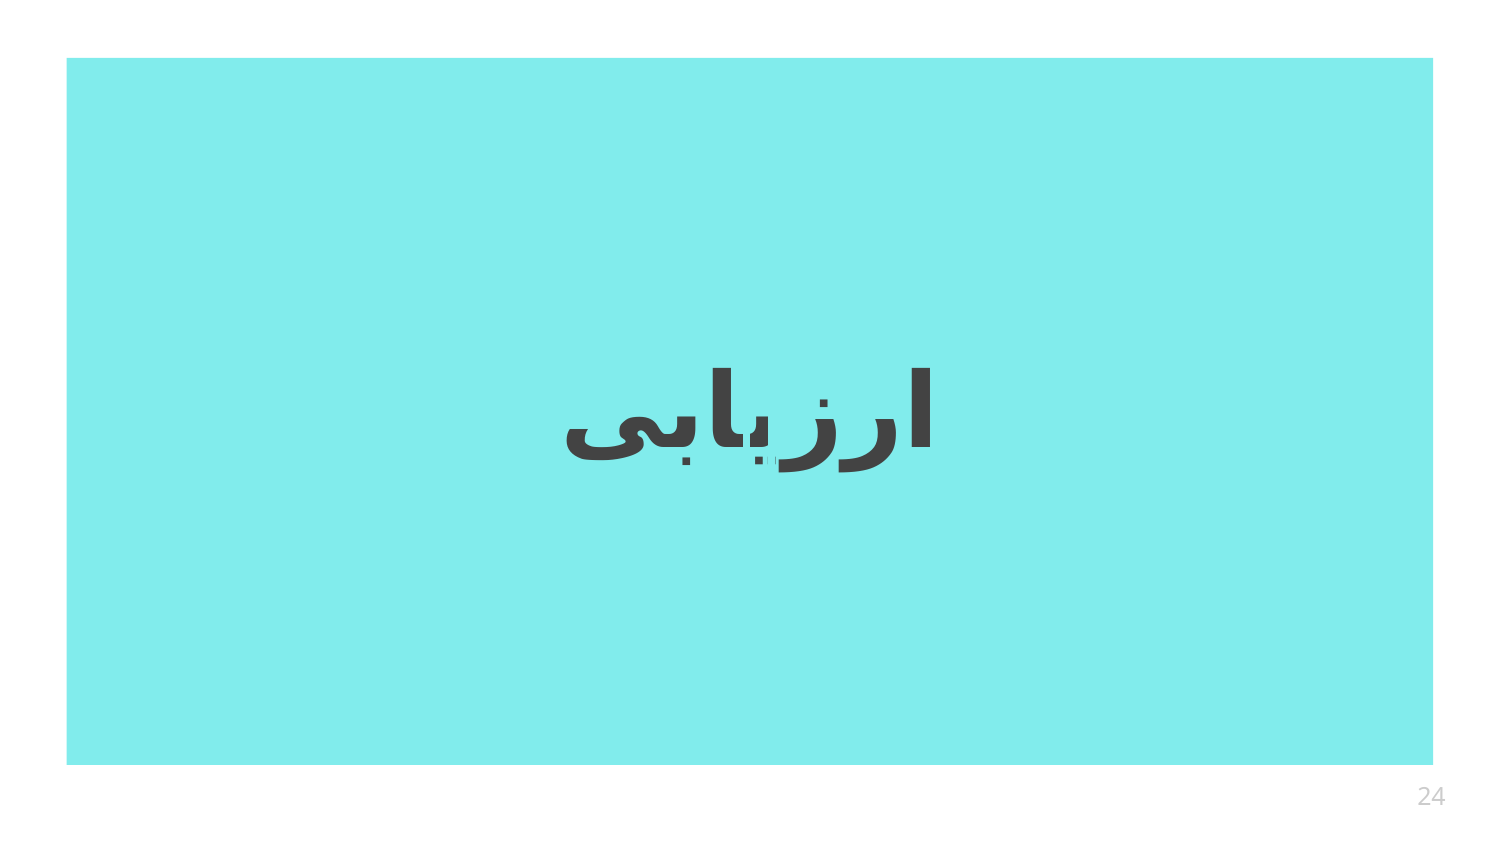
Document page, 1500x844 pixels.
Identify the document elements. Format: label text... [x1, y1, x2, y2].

slide_number 24 [1402, 764, 1493, 830]
title ارزیابی [751, 404, 767, 484]
title ارزیابی [0, 404, 742, 484]
title ارزیابی [776, 404, 1500, 484]
